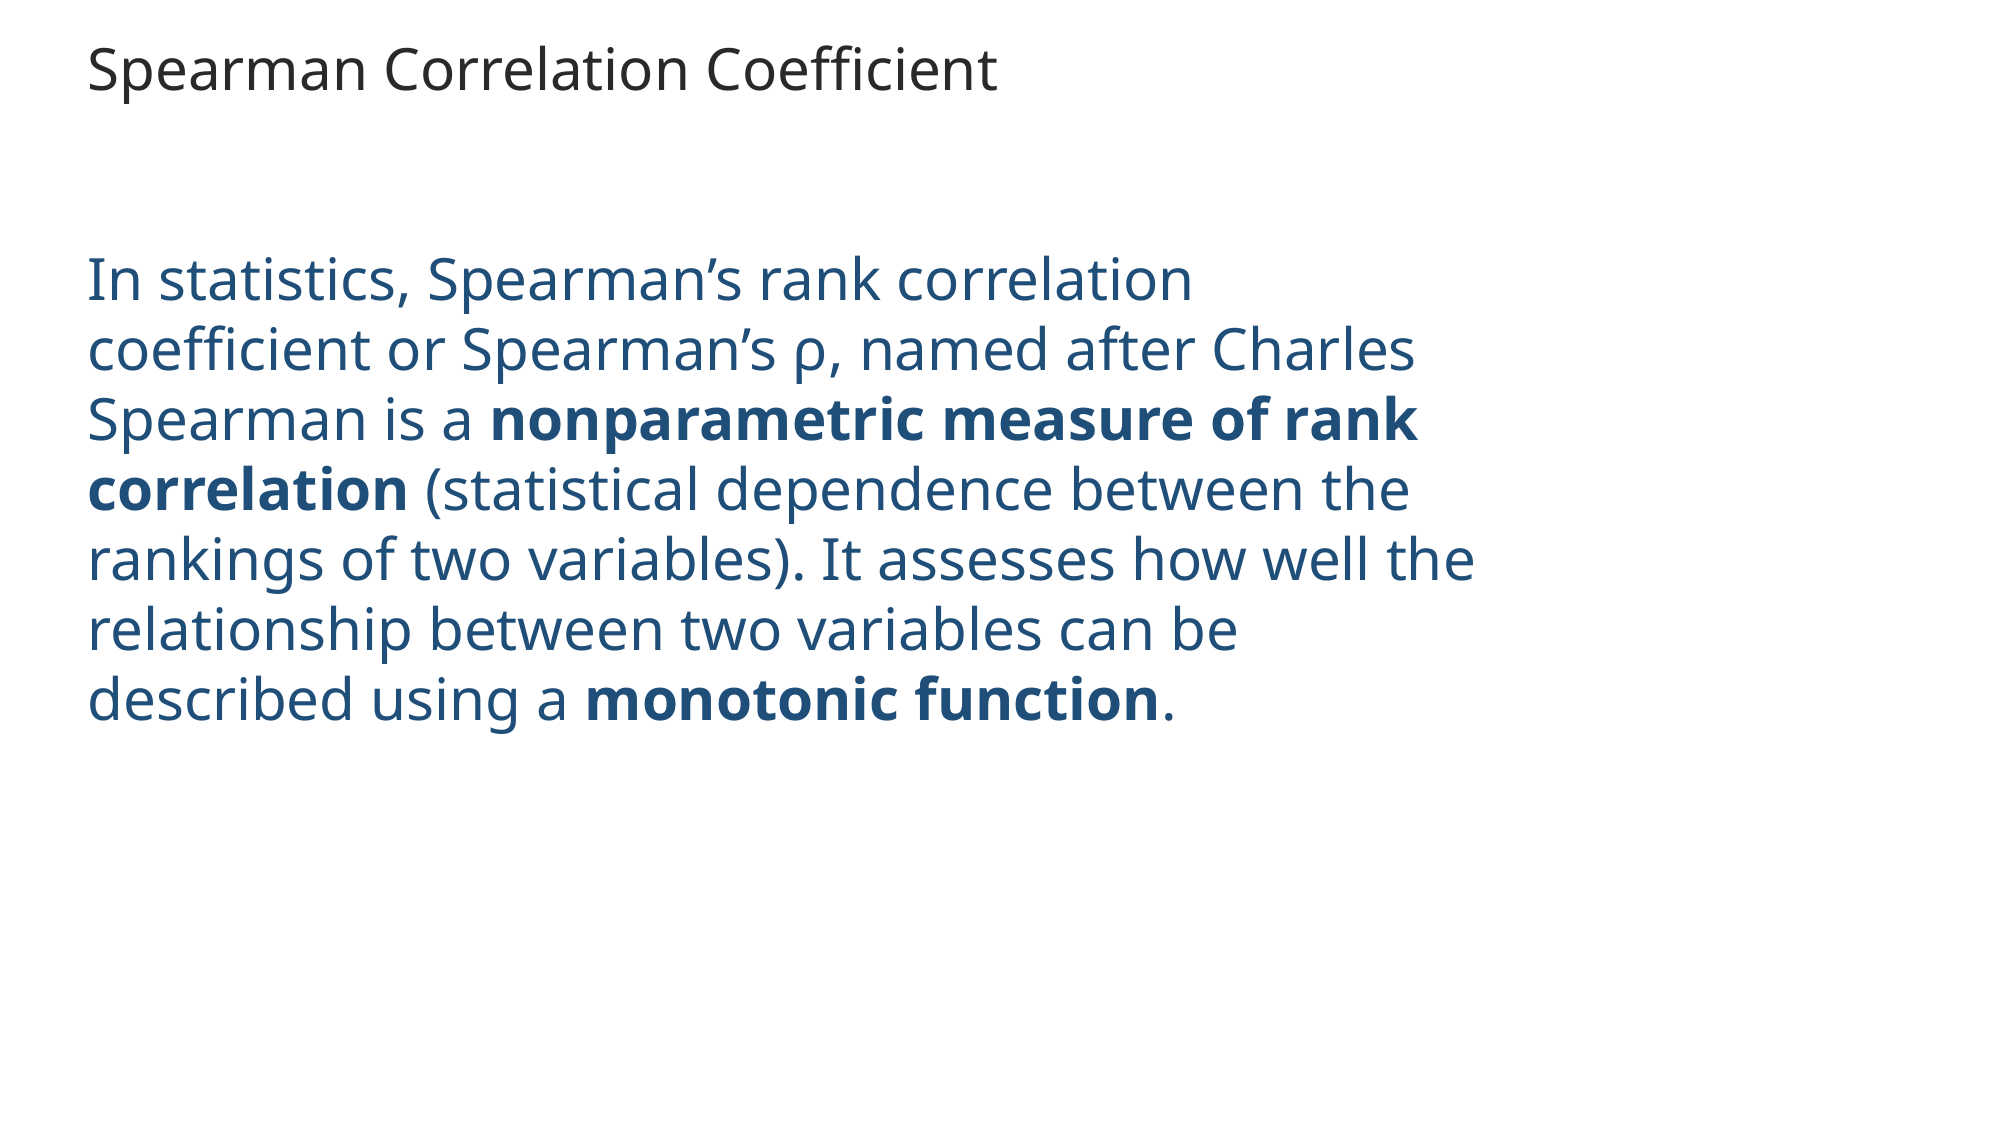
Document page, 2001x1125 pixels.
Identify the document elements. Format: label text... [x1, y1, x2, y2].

text_box Spearman Correlation Coefficient In statistics, Spearman’s rank correlation coefficient or Spearman’s ρ, named after Charles Spearman is a nonparametric measure of rank correlation (statistical dependence between the rankings of two variables). It assesses how well the relationship between two variables can be described using a monotonic function. [72, 24, 1500, 740]
